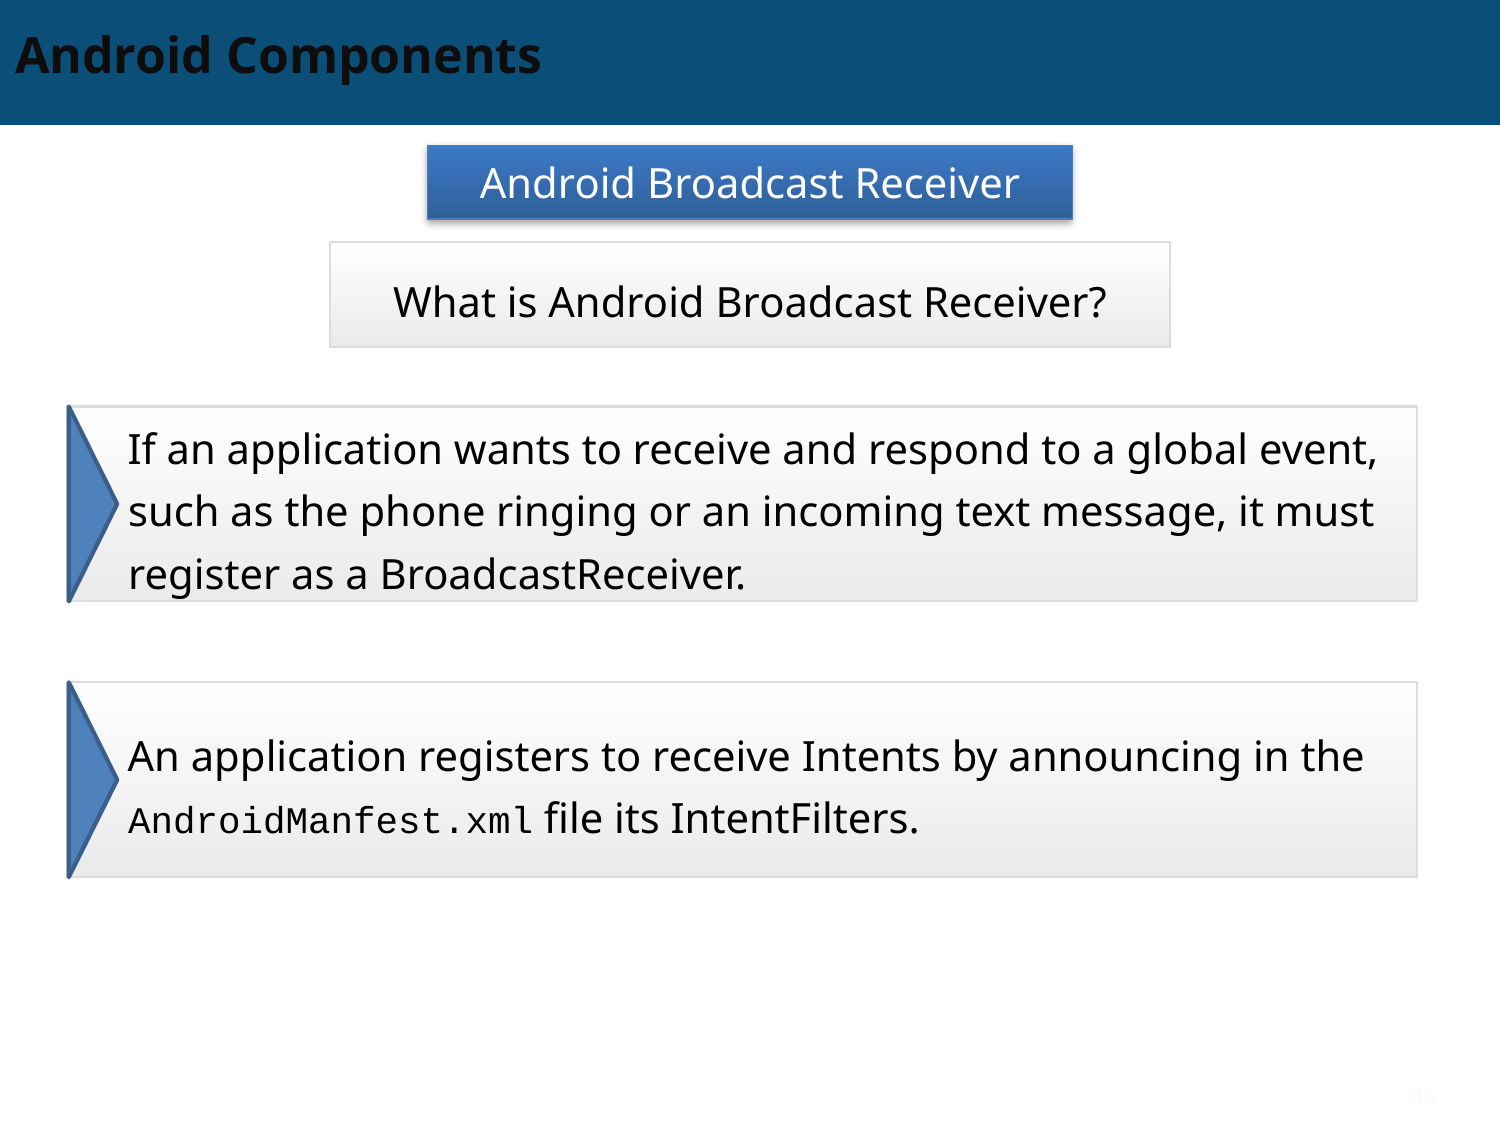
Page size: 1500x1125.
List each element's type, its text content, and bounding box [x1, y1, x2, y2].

text_box What is Android Broadcast Receiver? [329, 241, 1170, 347]
text_box Android Broadcast Receiver [427, 145, 1073, 220]
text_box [67, 681, 1418, 878]
title Android Components [0, 21, 1351, 86]
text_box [67, 406, 1418, 602]
